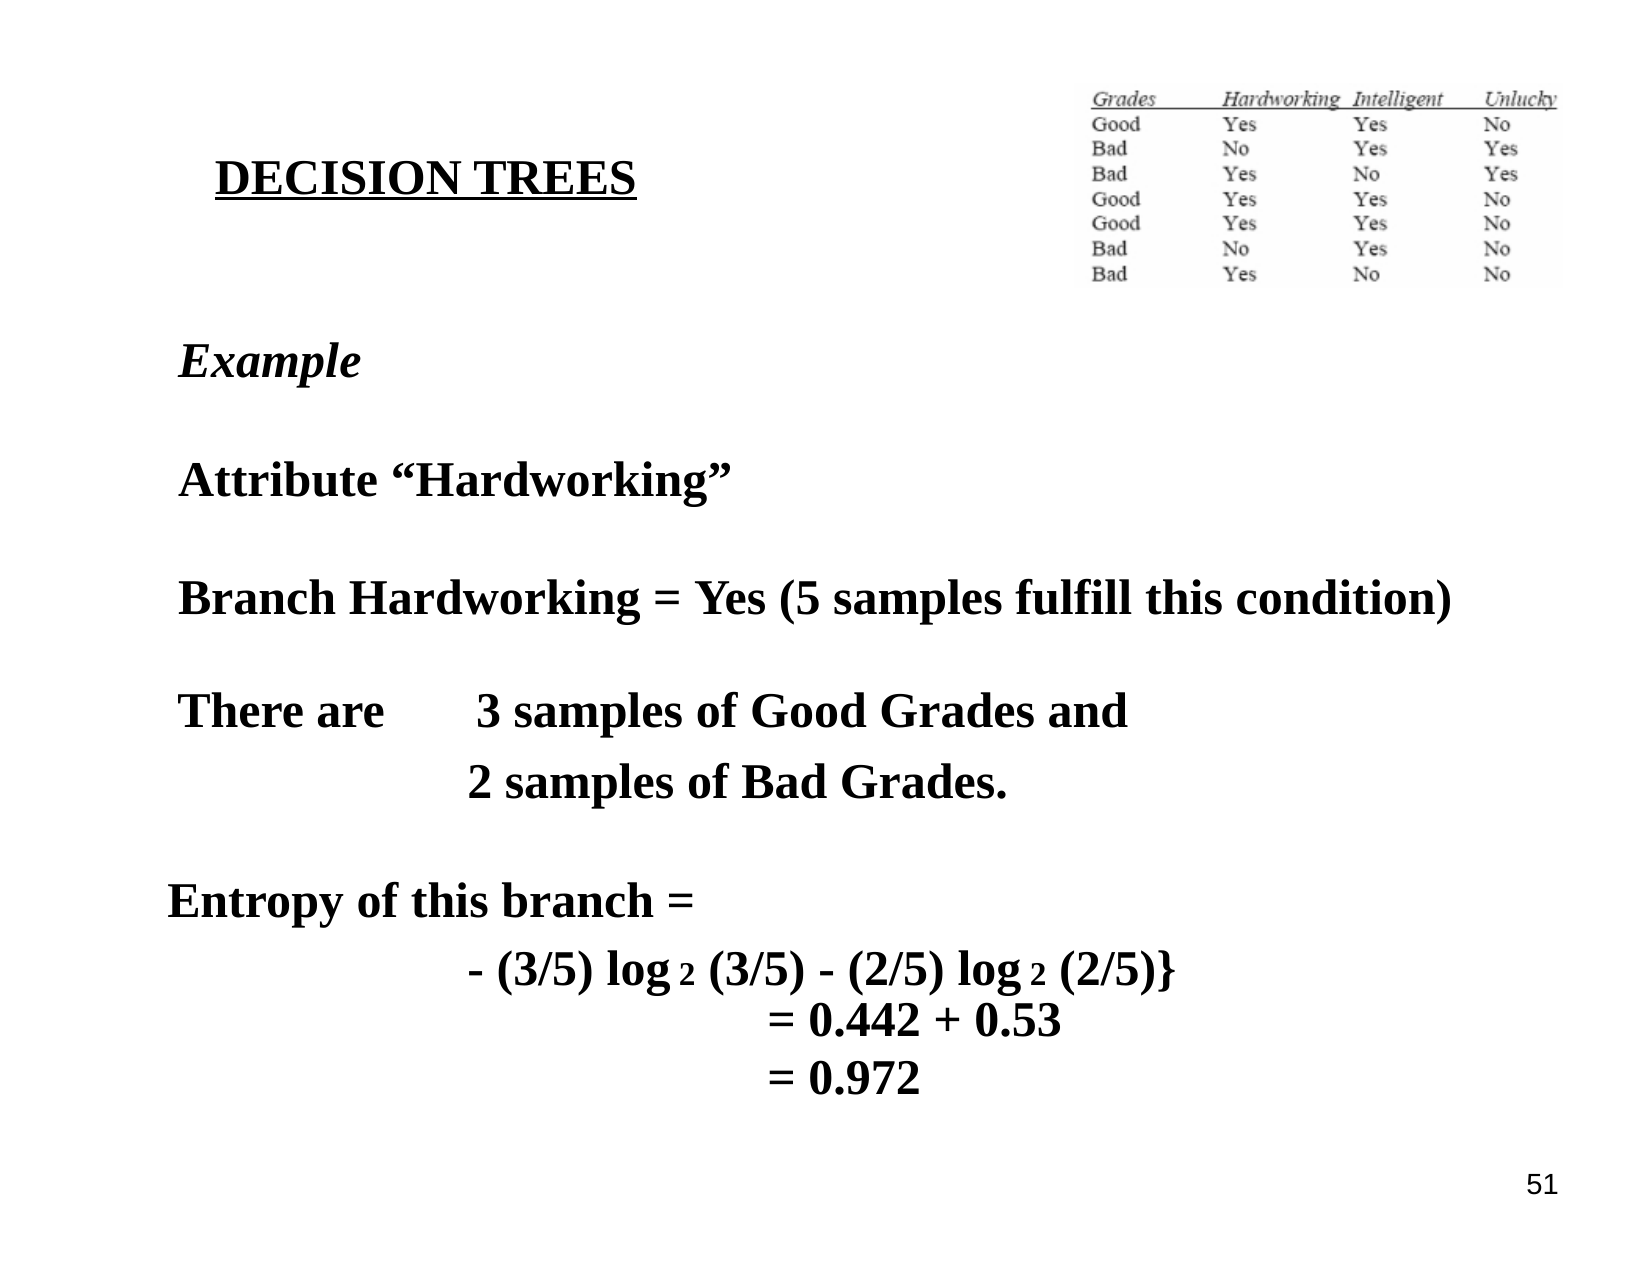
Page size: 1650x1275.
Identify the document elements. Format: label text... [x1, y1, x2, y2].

text_box 3 samples of Good Grades and [476, 683, 1129, 745]
text_box DECISION TREES [214, 149, 638, 212]
text_box There are [177, 683, 386, 745]
picture [1074, 83, 1563, 288]
text_box [73, 73, 1577, 1202]
text_box Example Attribute “Hardworking” Branch Hardworking = Yes (5 samples fulfill this condition) [178, 333, 1453, 633]
text_box 2 samples of Bad Grades. Entropy of this branch = - (3/5) log 2 (3/5) - (2/5) log 2 (2/5)} = 0.442 + 0.53 = 0.972 [167, 754, 1177, 1112]
text_box 51 [1526, 1168, 1559, 1208]
